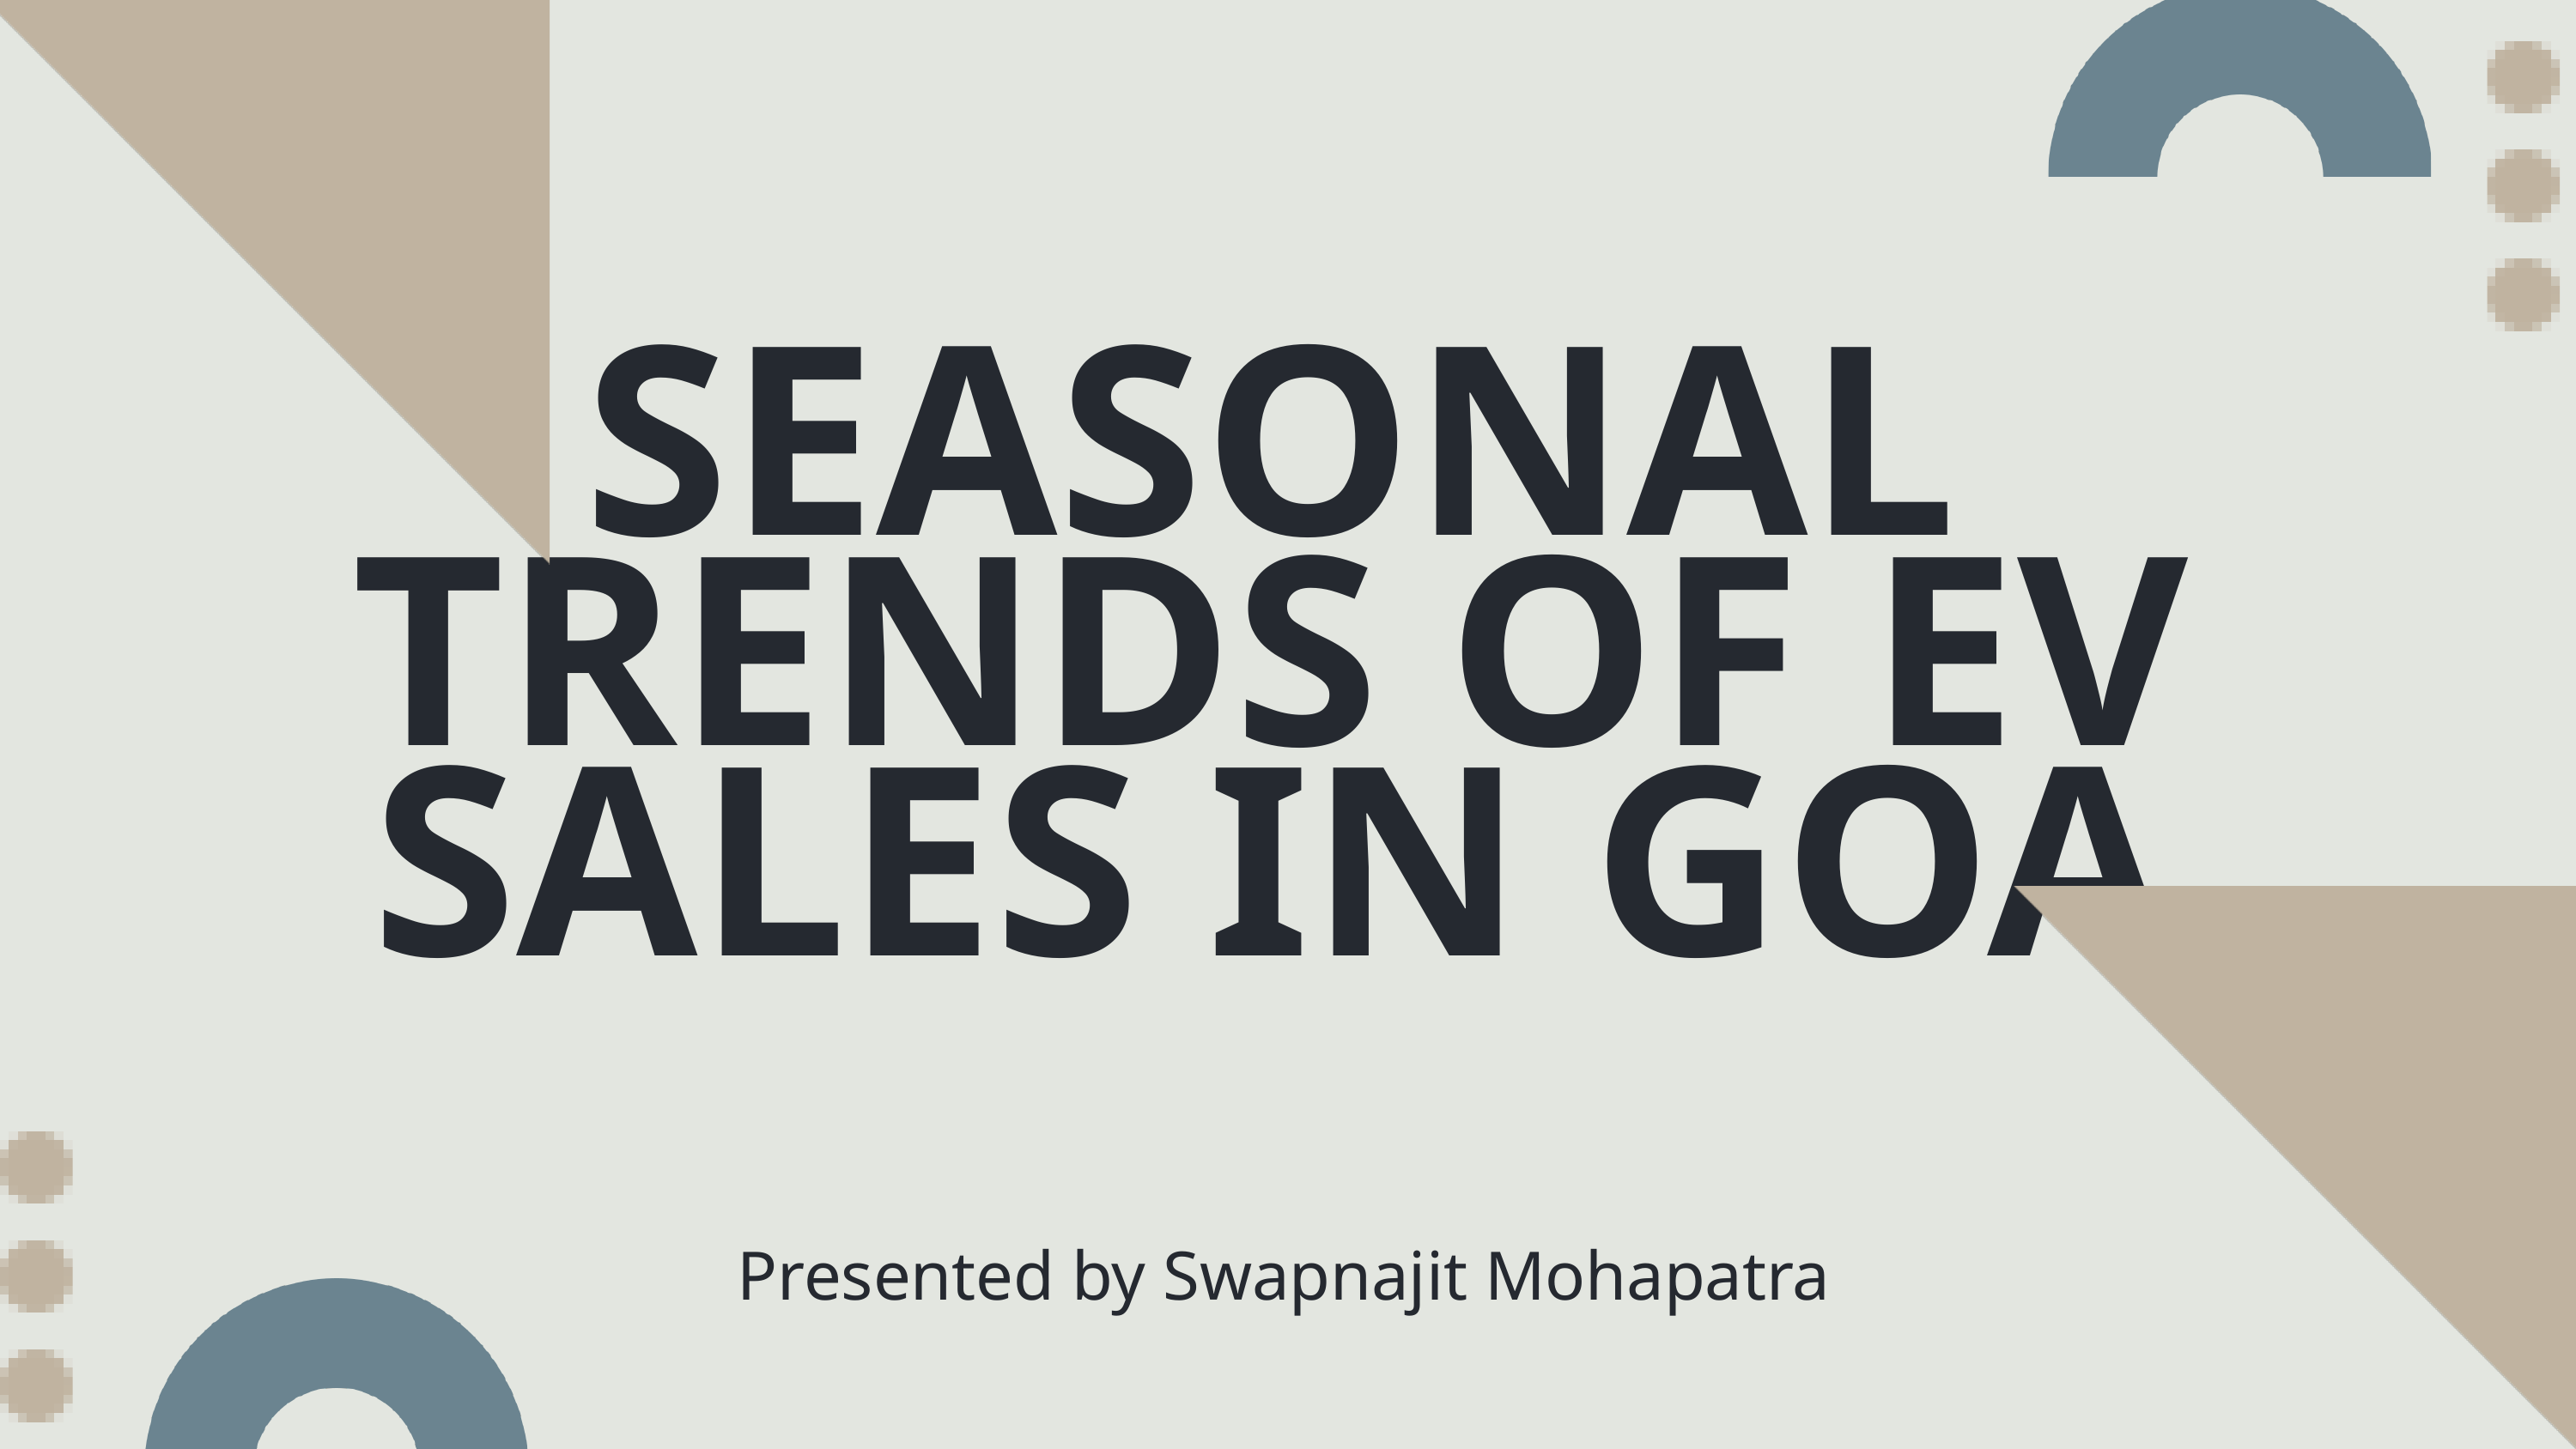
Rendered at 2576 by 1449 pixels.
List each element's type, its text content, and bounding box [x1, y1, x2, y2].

text_box [0, 0, 550, 565]
text_box [2014, 886, 2576, 1449]
text_box Presented by Swapnajit Mohapatra [527, 1246, 2058, 1314]
text_box [2487, 41, 2561, 331]
text_box [2048, 0, 2432, 177]
text_box [0, 1131, 73, 1422]
text_box [144, 1278, 528, 1449]
text_box SEASONAL TRENDS OF EV SALES IN GOA [336, 377, 2206, 1009]
